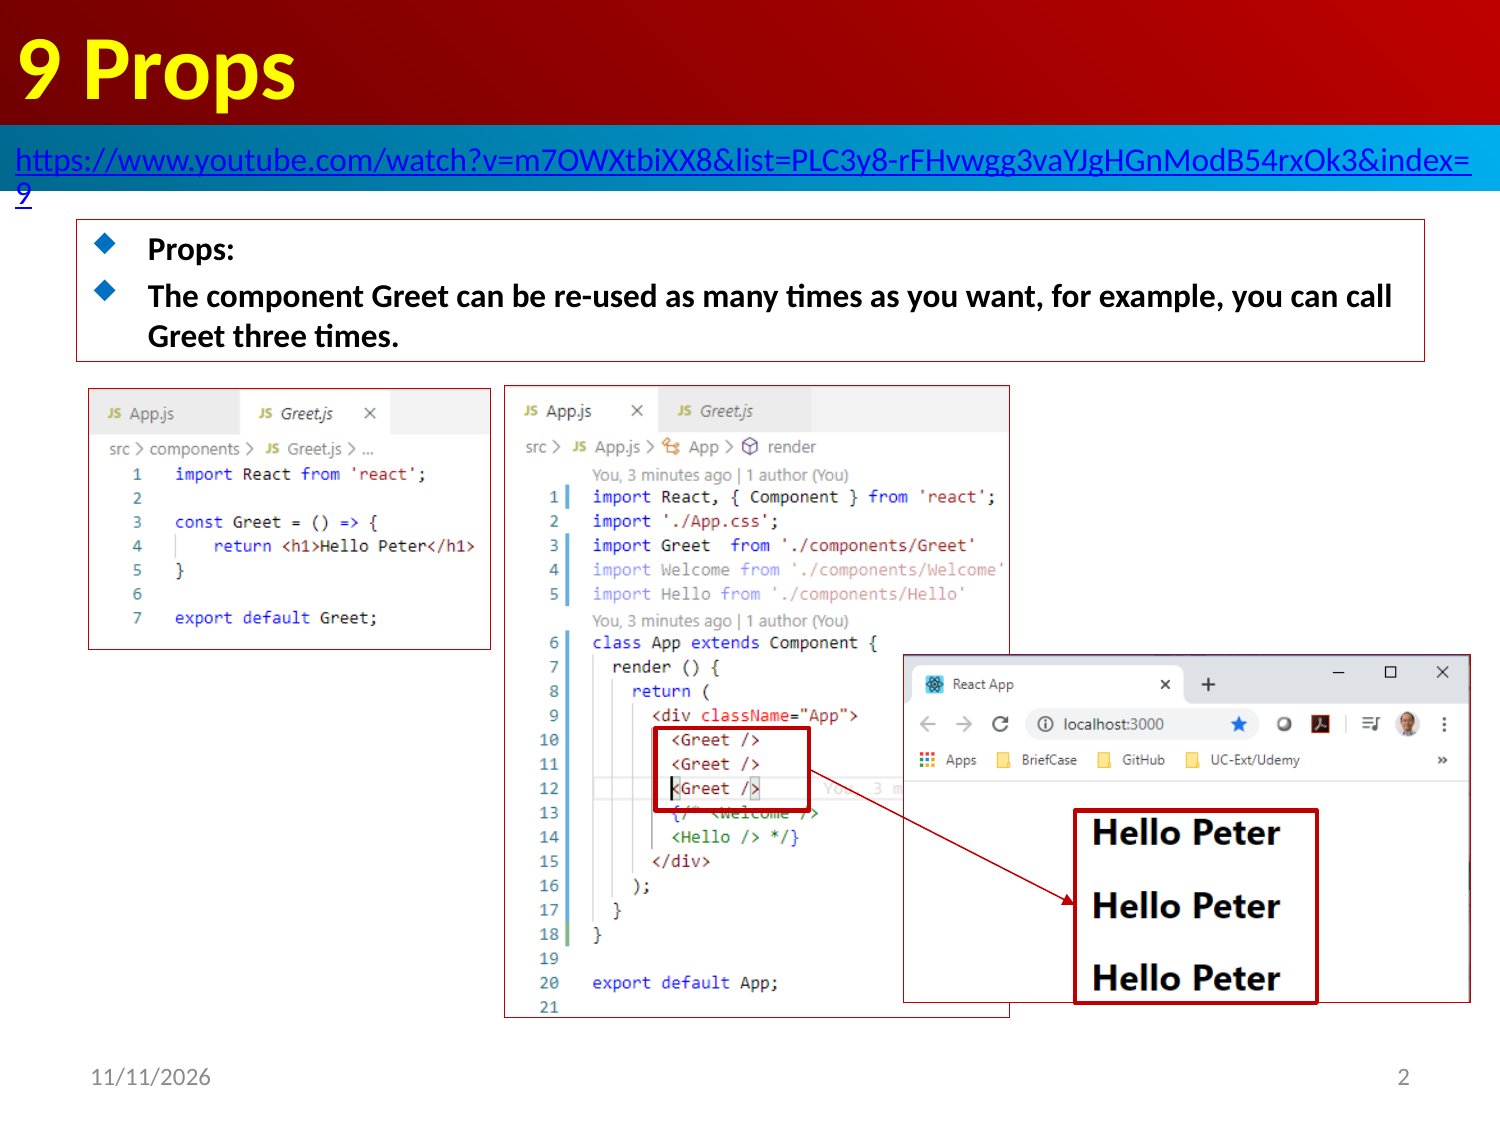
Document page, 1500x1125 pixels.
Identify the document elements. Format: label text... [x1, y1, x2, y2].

slide_number 2 [1074, 1042, 1425, 1109]
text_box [808, 768, 1076, 906]
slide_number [75, 1042, 425, 1109]
subtitle Props: The component Greet can be re-used as many times as you want, for example, you can call Greet three times. [76, 219, 1425, 362]
title 9 Props [0, 0, 1500, 125]
text_box https://www.youtube.com/watch?v=m7OWXtbiXX8&list=PLC3y8-rFHvwgg3vaYJgHGnModB54rxOk3&index=9 [0, 125, 1500, 191]
picture [88, 388, 491, 651]
picture [504, 384, 1471, 1018]
